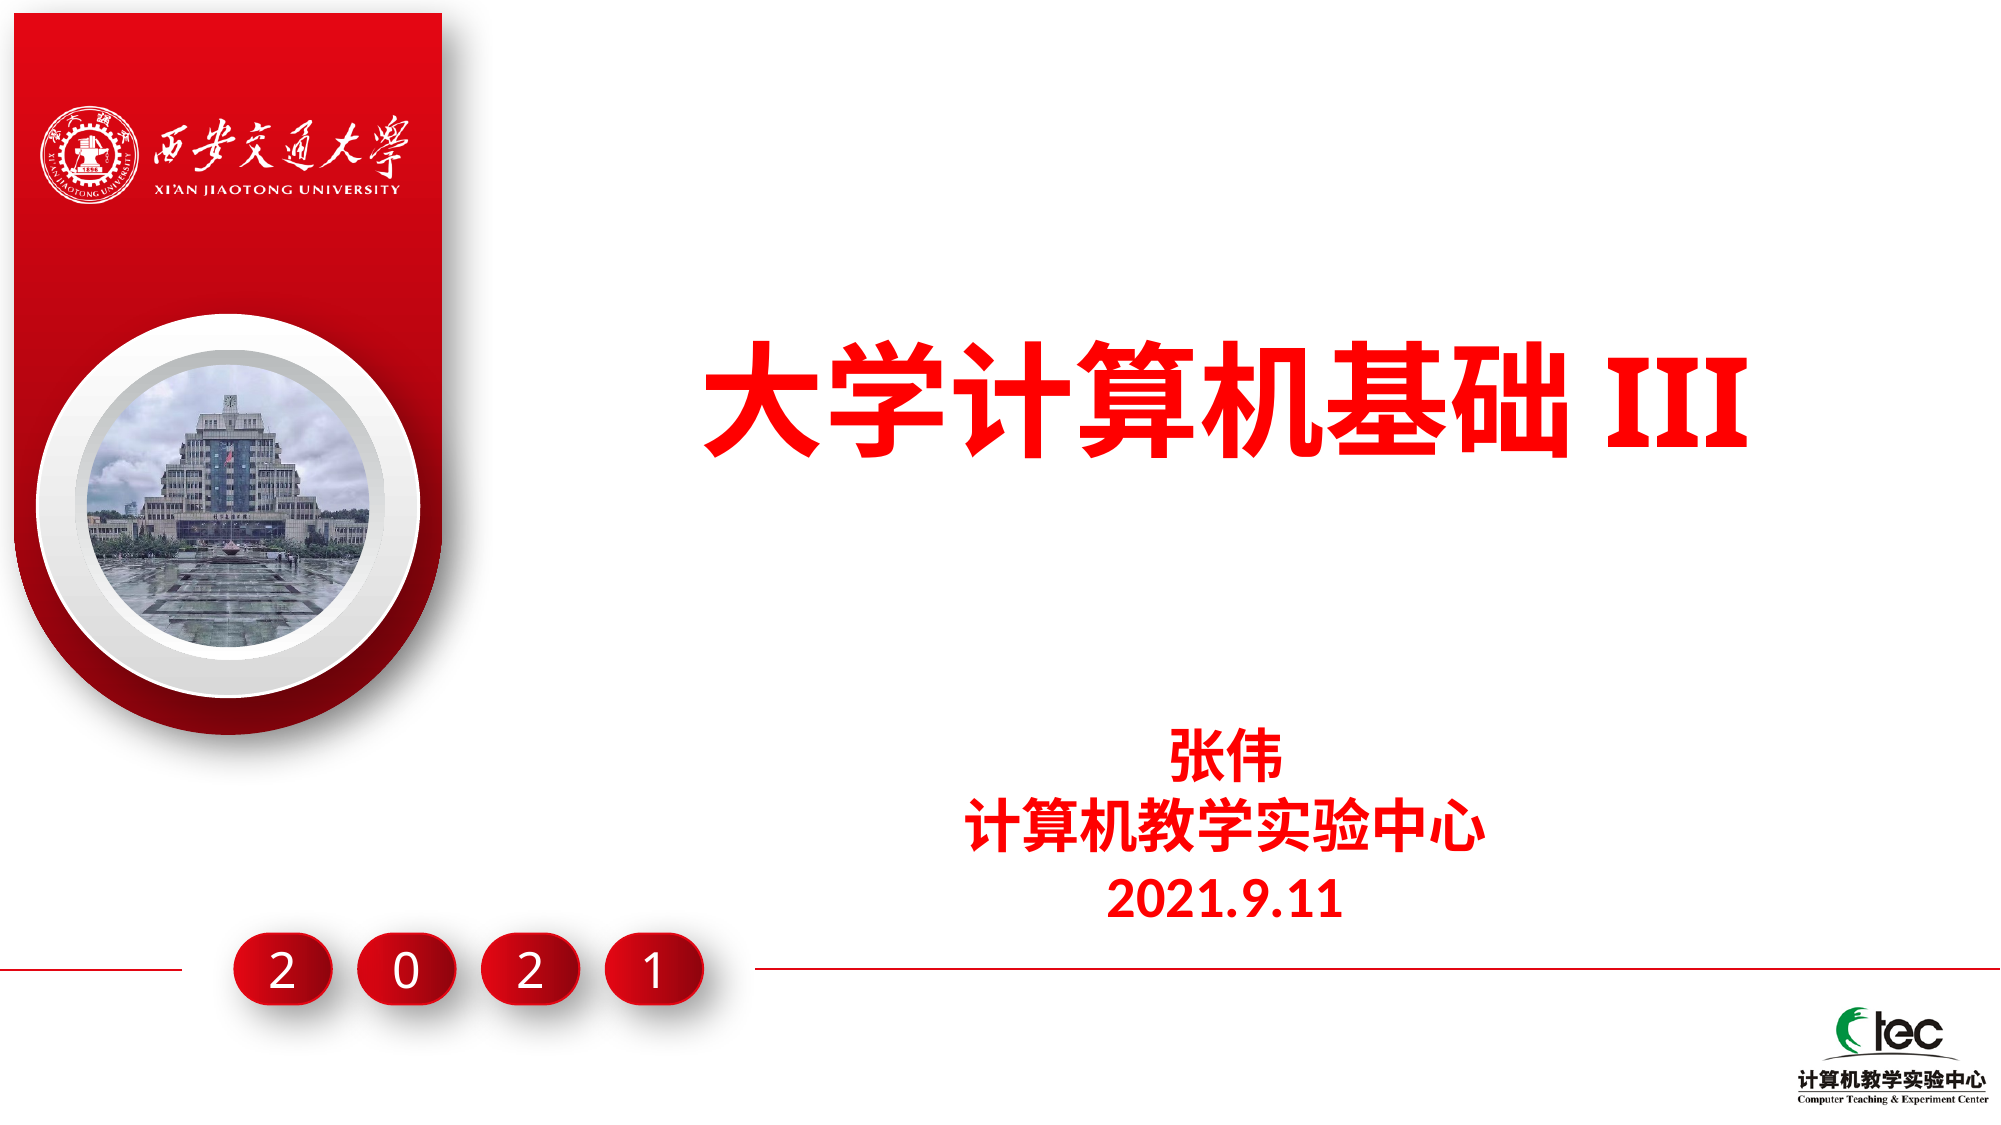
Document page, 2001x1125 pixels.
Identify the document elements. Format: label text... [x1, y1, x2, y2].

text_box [13, 13, 443, 735]
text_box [0, 933, 2000, 1005]
text_box 大学计算机基础III [530, 315, 1920, 481]
text_box 张伟 计算机教学实验中心 2021.9.11 [725, 711, 1726, 933]
picture [1788, 993, 2000, 1125]
